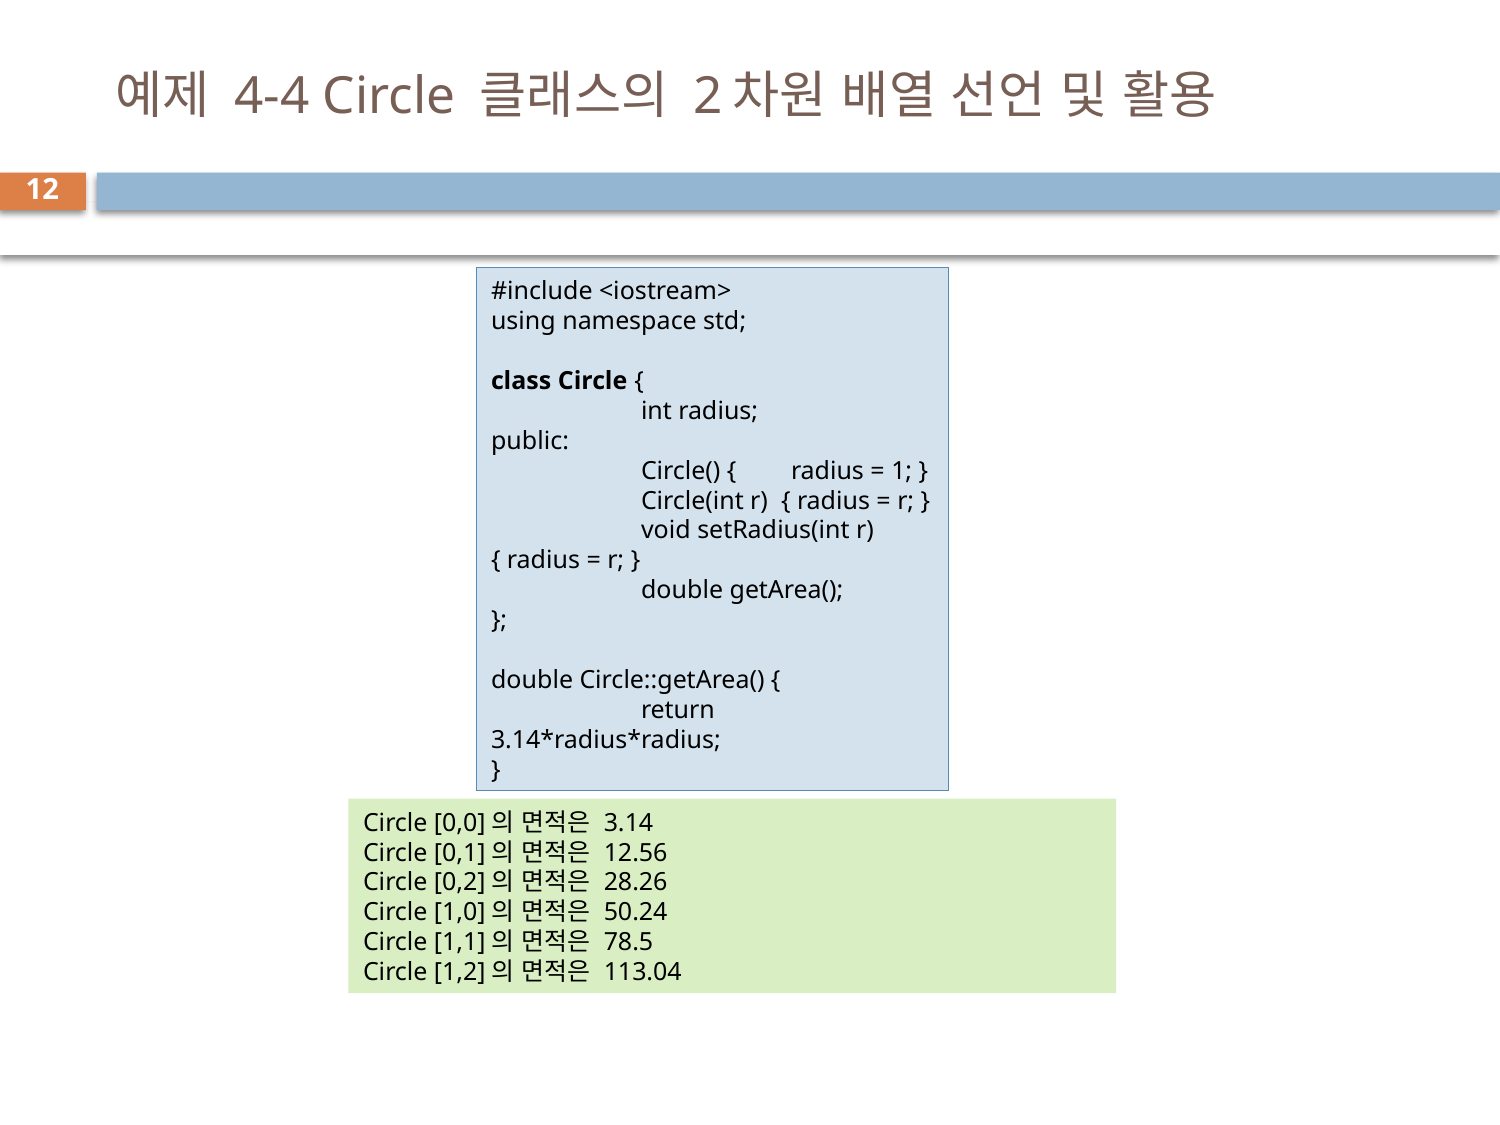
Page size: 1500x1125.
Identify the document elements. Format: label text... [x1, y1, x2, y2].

text_box Circle [0,0]의 면적은 3.14 Circle [0,1]의 면적은 12.56 Circle [0,2]의 면적은 28.26 Circle [1,0]의 면적은 50.24 Circle [1,1]의 면적은 78.5 Circle [1,2]의 면적은 113.04 [348, 798, 1117, 994]
text_box #include <iostream> using namespace std; class Circle { int radius; public: Circle() { radius = 1; } Circle(int r) { radius = r; } void setRadius(int r) { radius = r; } double getArea(); }; double Circle::getArea() { return 3.14*radius*radius; } [476, 267, 949, 791]
title 예제 4-4 Circle 클래스의 2차원 배열 선언 및 활용 [100, 37, 1438, 149]
slide_number 12 [0, 170, 87, 211]
